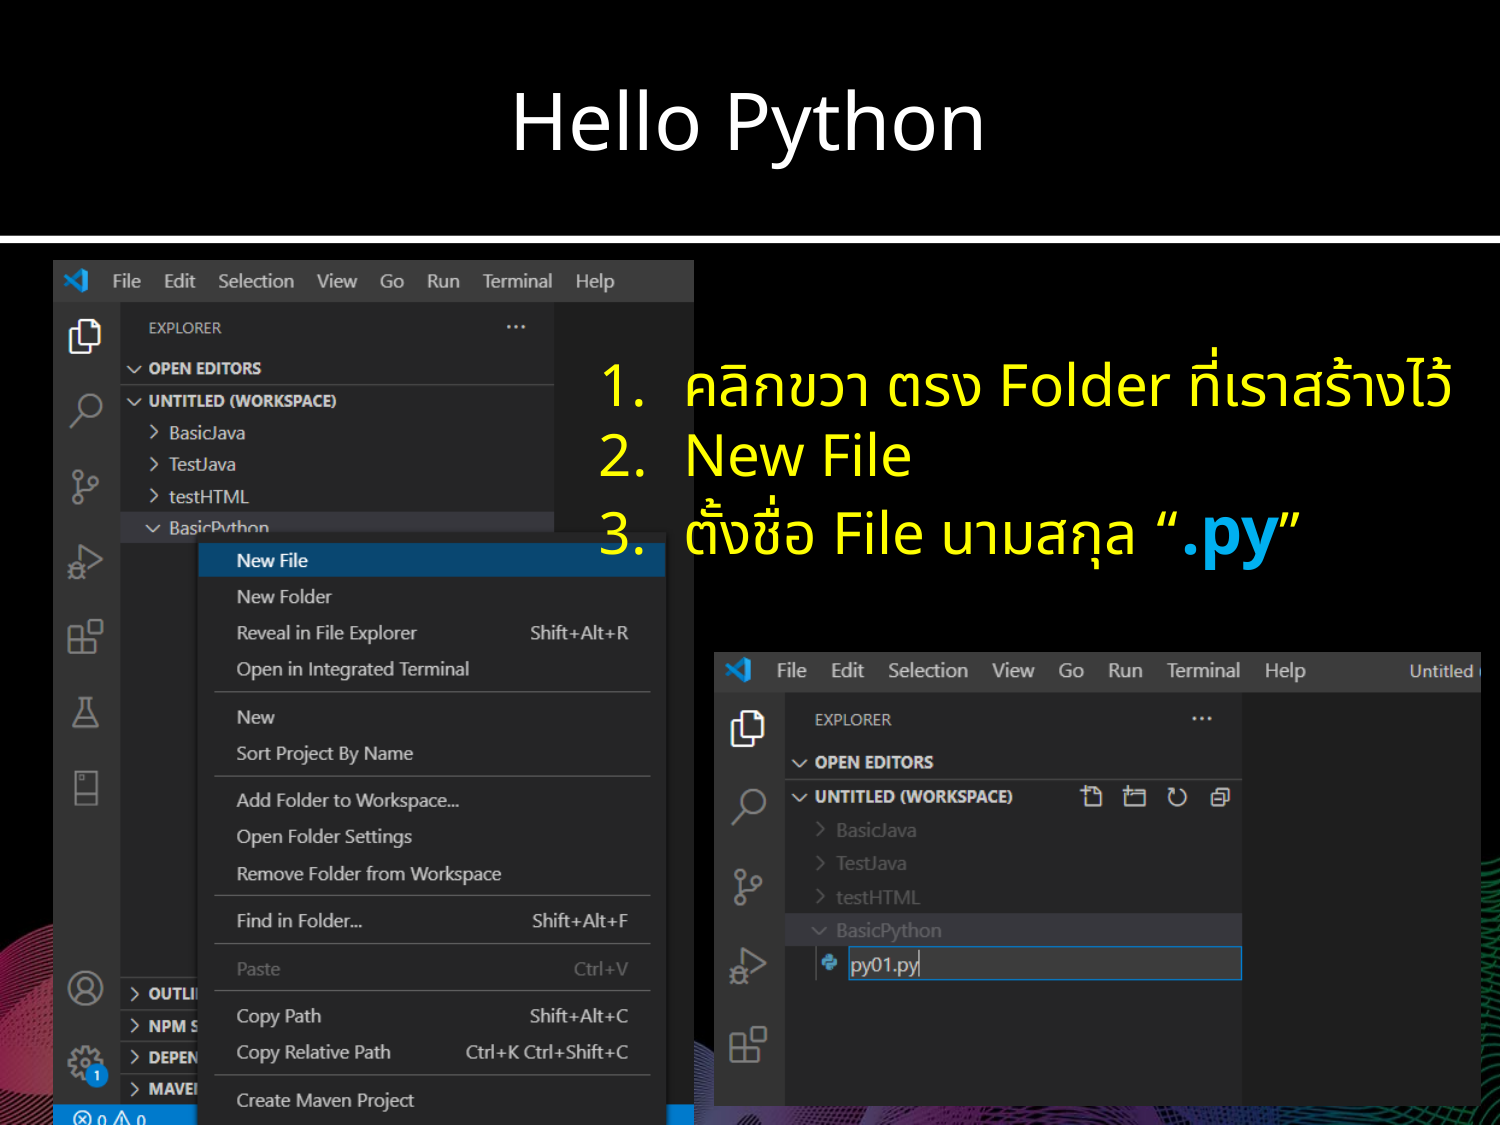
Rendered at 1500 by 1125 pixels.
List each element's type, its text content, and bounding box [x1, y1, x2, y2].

picture [0, 244, 1500, 1125]
text_box คลิกขวา ตรง Folder ที่เราสร้างไว้ New File ตั้งชื่อ File นามสกุล “.py” [698, 340, 1469, 646]
list Hello Python [39, 55, 1464, 175]
